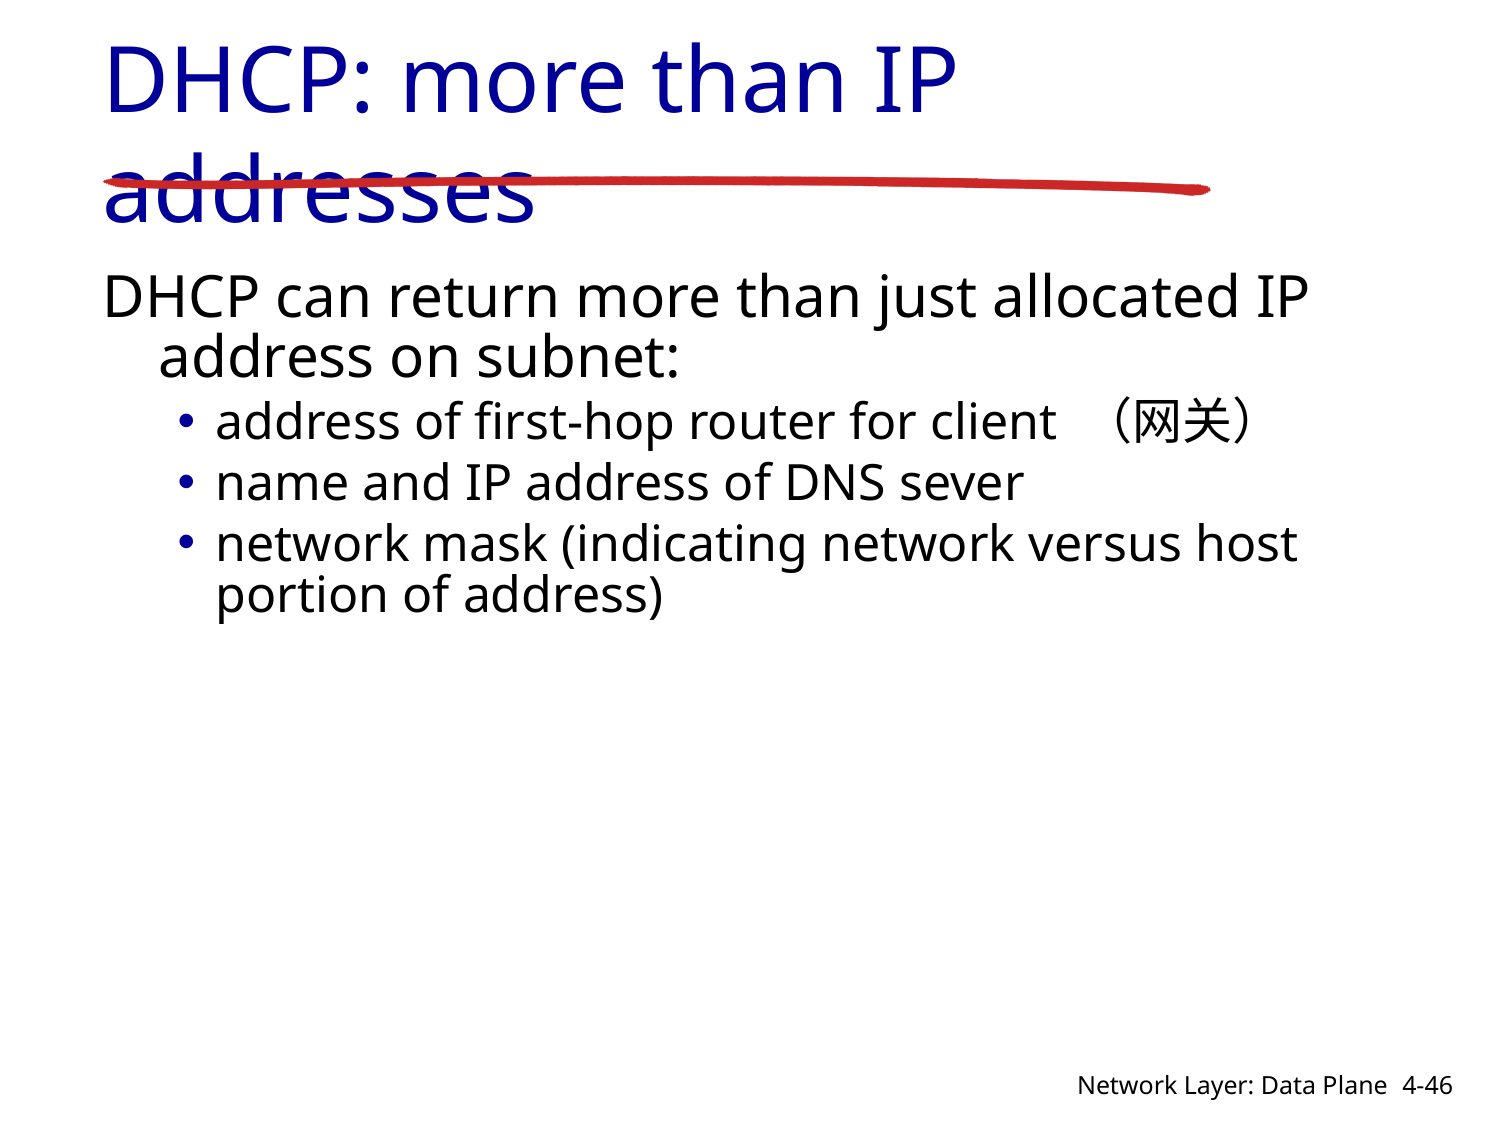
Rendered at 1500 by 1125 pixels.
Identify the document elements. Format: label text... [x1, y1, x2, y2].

picture [98, 171, 1224, 201]
slide_number 4- [1386, 1061, 1480, 1108]
title DHCP: more than IP addresses [87, 37, 1363, 226]
list DHCP can return more than just allocated IP address on subnet: address of first-hop router for client （网关） name and IP address of DNS sever network mask (indicating network versus host portion of address) [87, 262, 1363, 1026]
footer Network Layer: Data Plane [1045, 1062, 1404, 1102]
